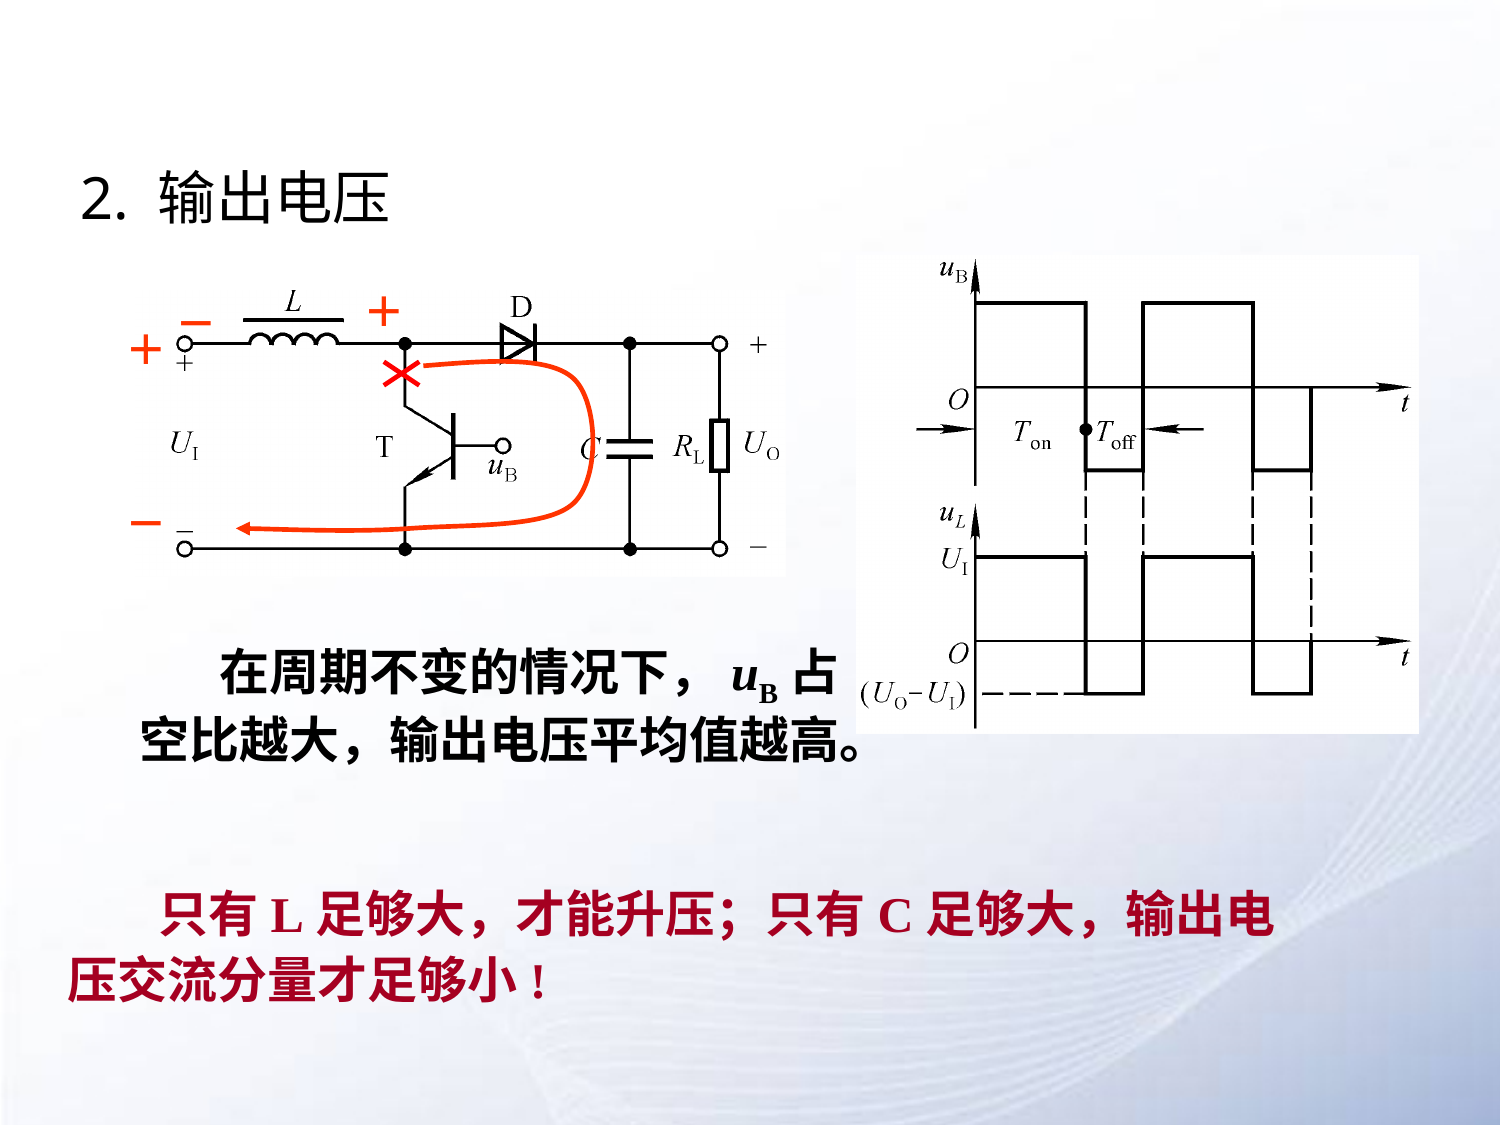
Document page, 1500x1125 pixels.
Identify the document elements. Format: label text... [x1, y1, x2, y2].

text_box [856, 255, 1420, 734]
picture [0, 0, 1500, 1125]
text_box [135, 290, 787, 578]
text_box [110, 278, 437, 557]
title 2. 输出电压 [64, 148, 1341, 245]
text_box 只有L足够大，才能升压；只有C足够大，输出电压交流分量才足够小! [53, 869, 1336, 1017]
text_box 在周期不变的情况下，uB占空比越大，输出电压平均值越高。 [124, 633, 857, 777]
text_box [383, 361, 420, 386]
